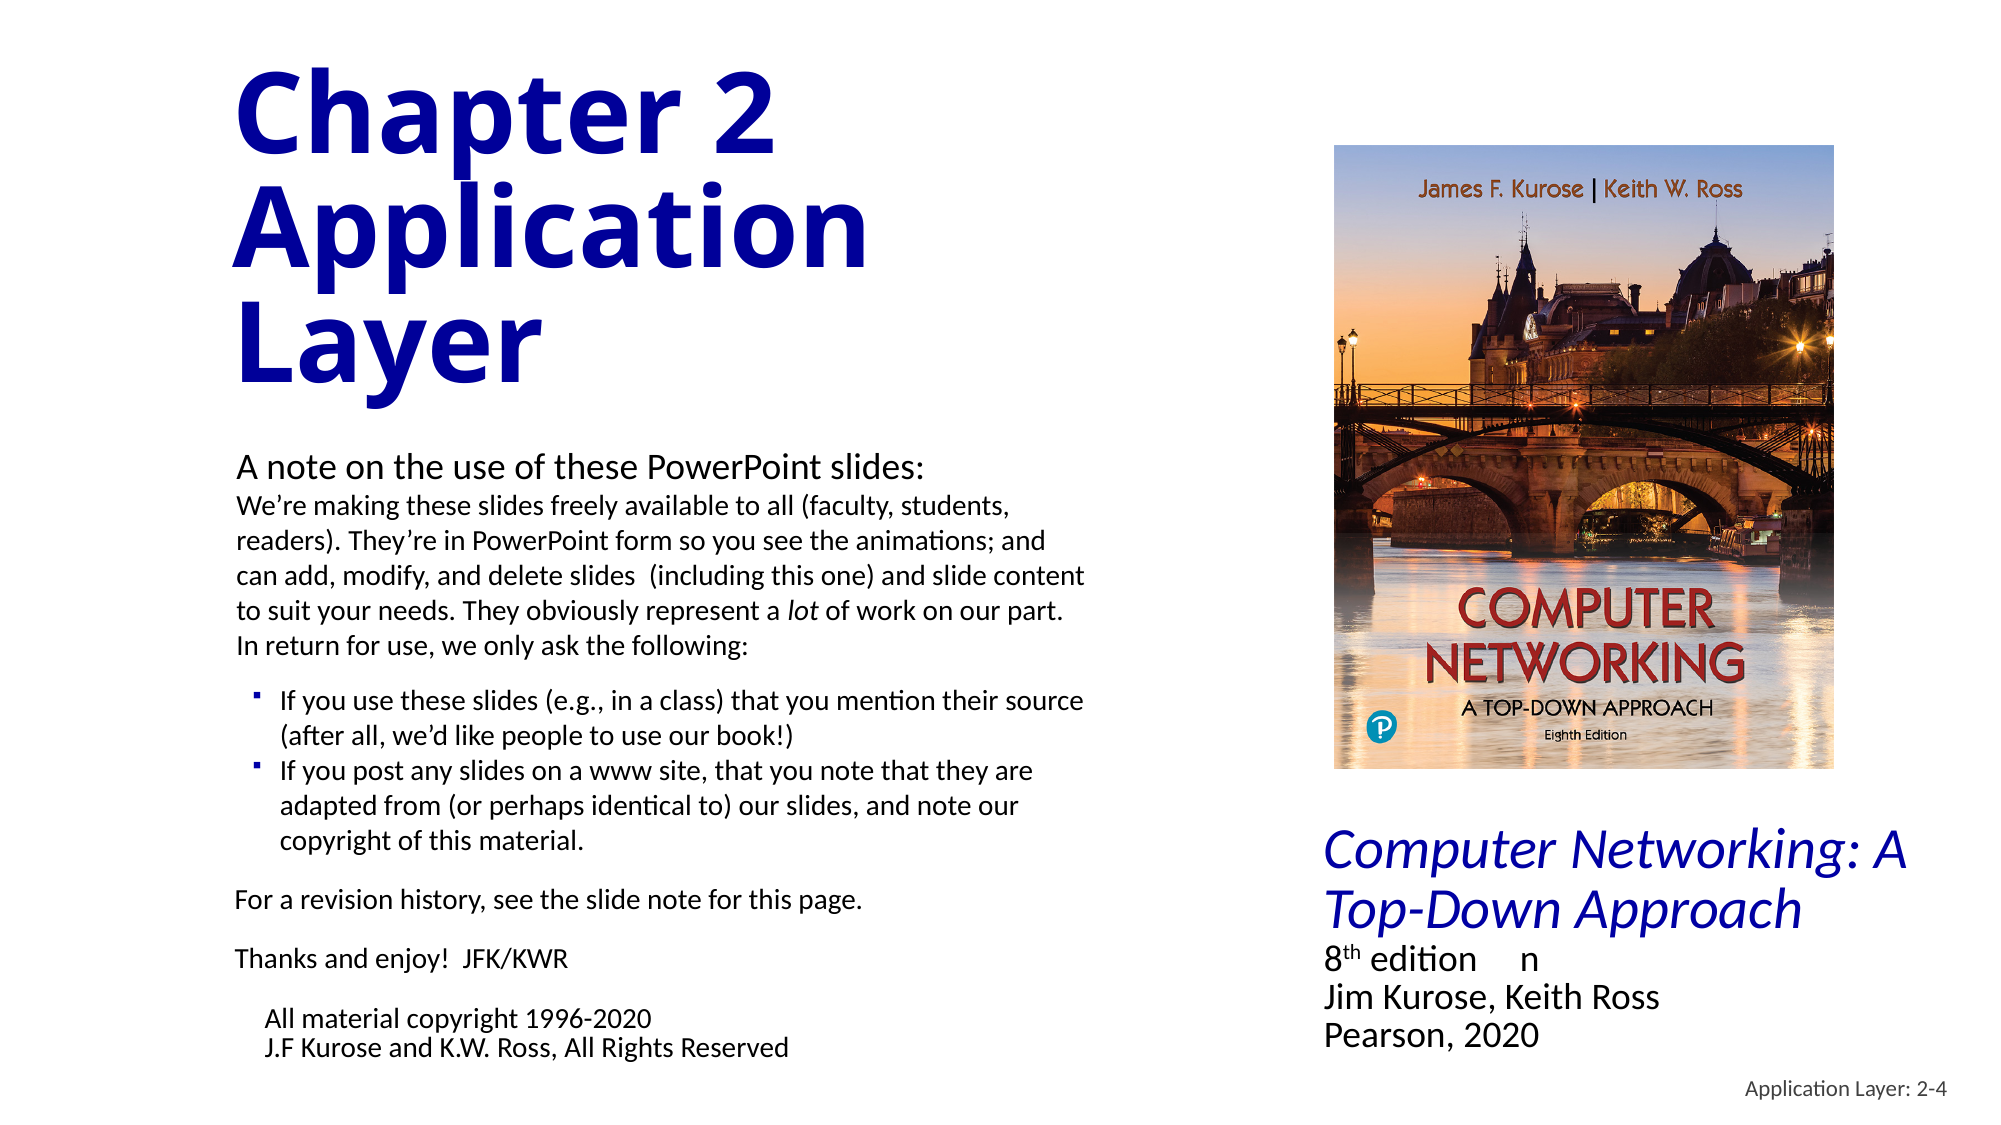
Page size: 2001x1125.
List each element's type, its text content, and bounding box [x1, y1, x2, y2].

text_box If you use these slides (e.g., in a class) that you mention their source (after all, we’d like people to use our book!) If you post any slides on a www site, that you note that they are adapted from (or perhaps identical to) our slides, and note our copyright of this material. For a revision history, see the slide note for this page. Thanks and enjoy! JFK/KWR All material copyright 1996-2020 J.F Kurose and K.W. Ross, All Rights Reserved [217, 638, 1100, 1072]
picture [1334, 145, 1834, 769]
text_box A note on the use of these PowerPoint slides: We’re making these slides freely available to all (faculty, students, readers). They’re in PowerPoint form so you see the animations; and can add, modify, and delete slides (including this one) and slide content to suit your needs. They obviously represent a lot of work on our part. In return for use, we only ask the following: [221, 434, 1104, 699]
text_box Computer Networking: A Top-Down Approach 8th edition n Jim Kurose, Keith Ross Pearson, 2020 [1309, 703, 1963, 1125]
text_box Chapter 2 Application Layer [217, 92, 1100, 375]
